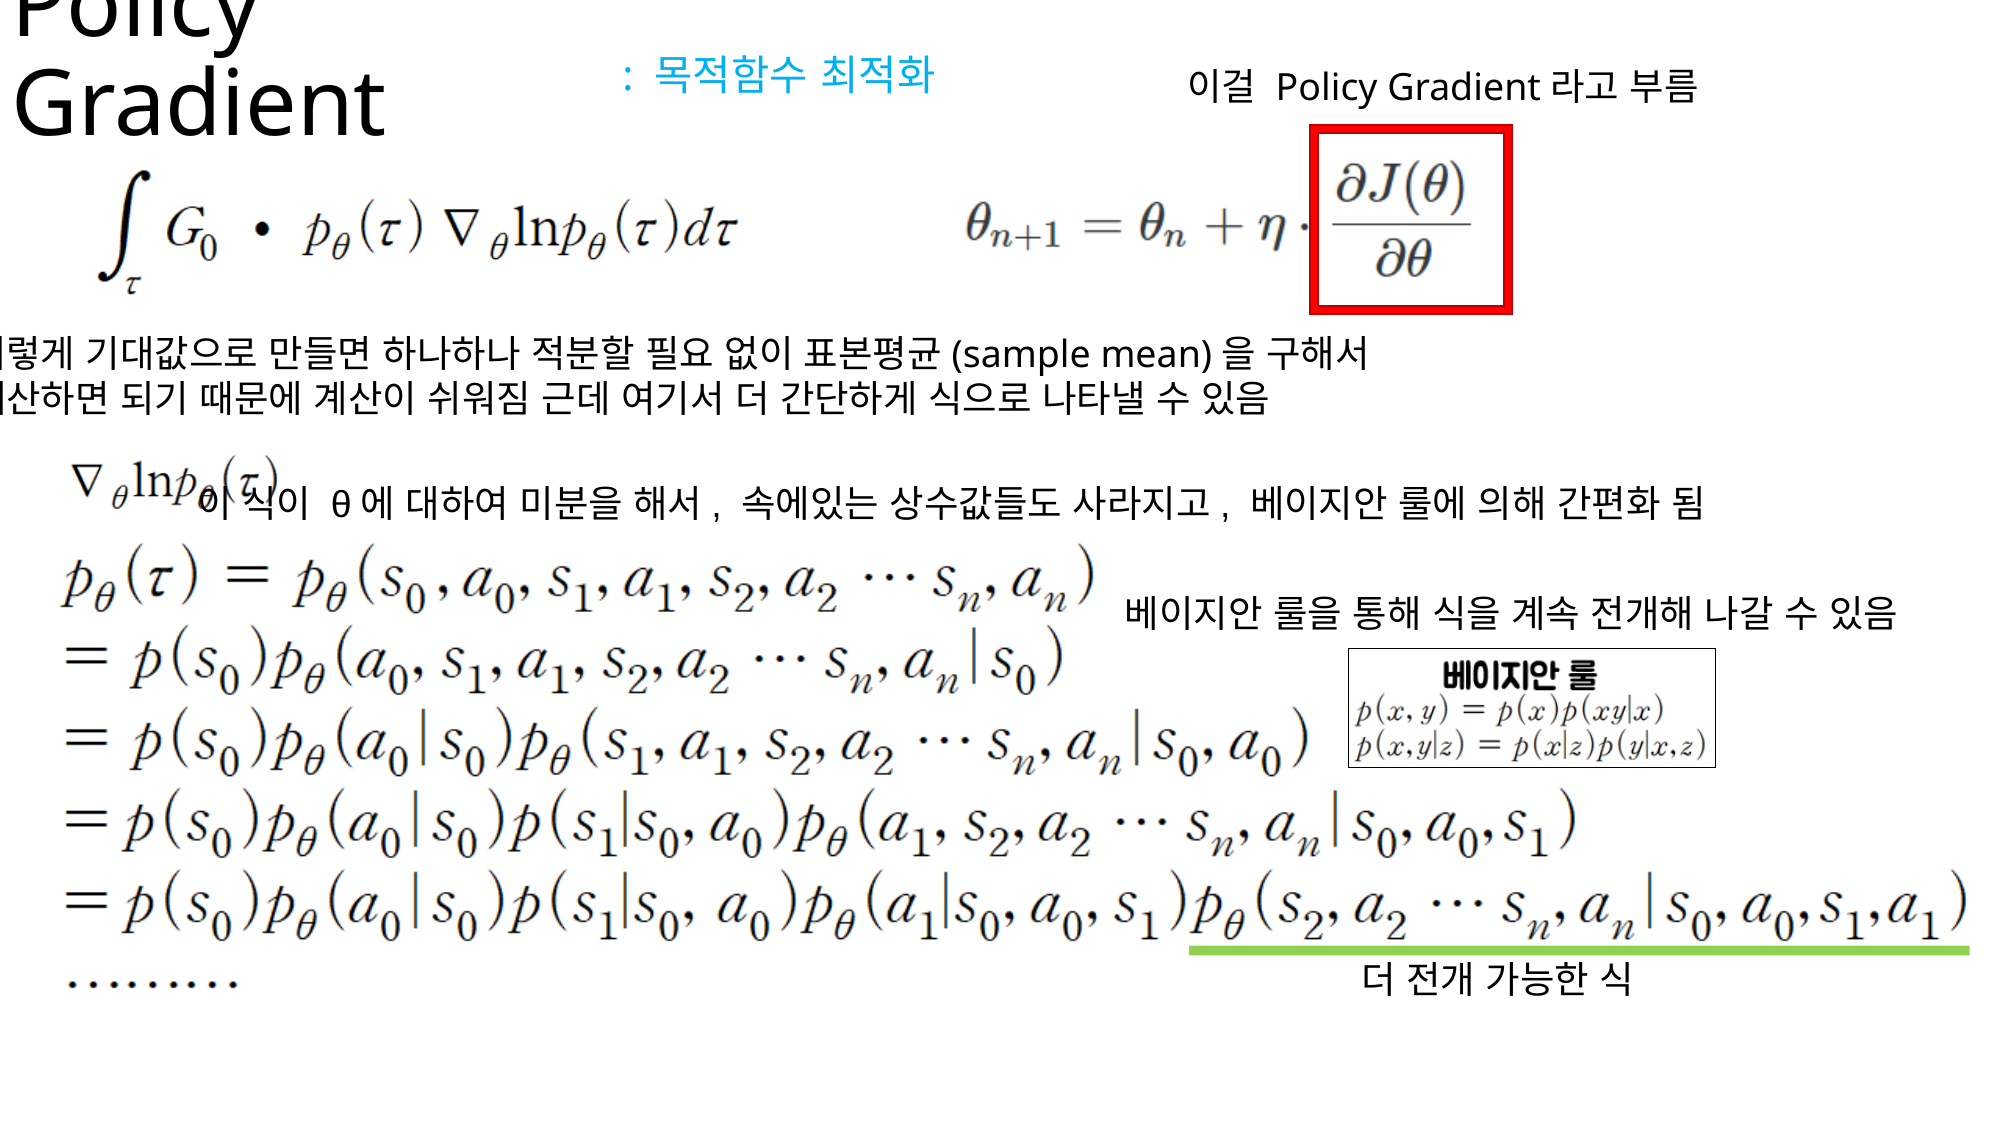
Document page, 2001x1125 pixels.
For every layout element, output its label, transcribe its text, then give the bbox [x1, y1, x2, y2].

picture [85, 140, 749, 297]
text_box 이 식이 θ에 대하여 미분을 해서, 속에있는 상수값들도 사라지고, 베이지안 룰에 의해 간편화 됨 [182, 472, 1742, 532]
picture [56, 432, 279, 512]
text_box : 목적함수 최적화 [624, 41, 1487, 107]
text_box [1309, 297, 1513, 315]
text_box 이걸 Policy Gradient라고 부름 [1172, 55, 1714, 116]
text_box 이렇게 기대값으로 만들면 하나하나 적분할 필요 없이 표본평균(sample mean)을 구해서 계산하면 되기 때문에 계산이 쉬워짐 근데 여기서 더 간단하게 식으로 나타낼 수 있음 [0, 322, 1396, 428]
picture [930, 124, 1567, 297]
picture [42, 532, 1991, 1007]
title Policy Gradient [0, 0, 624, 165]
